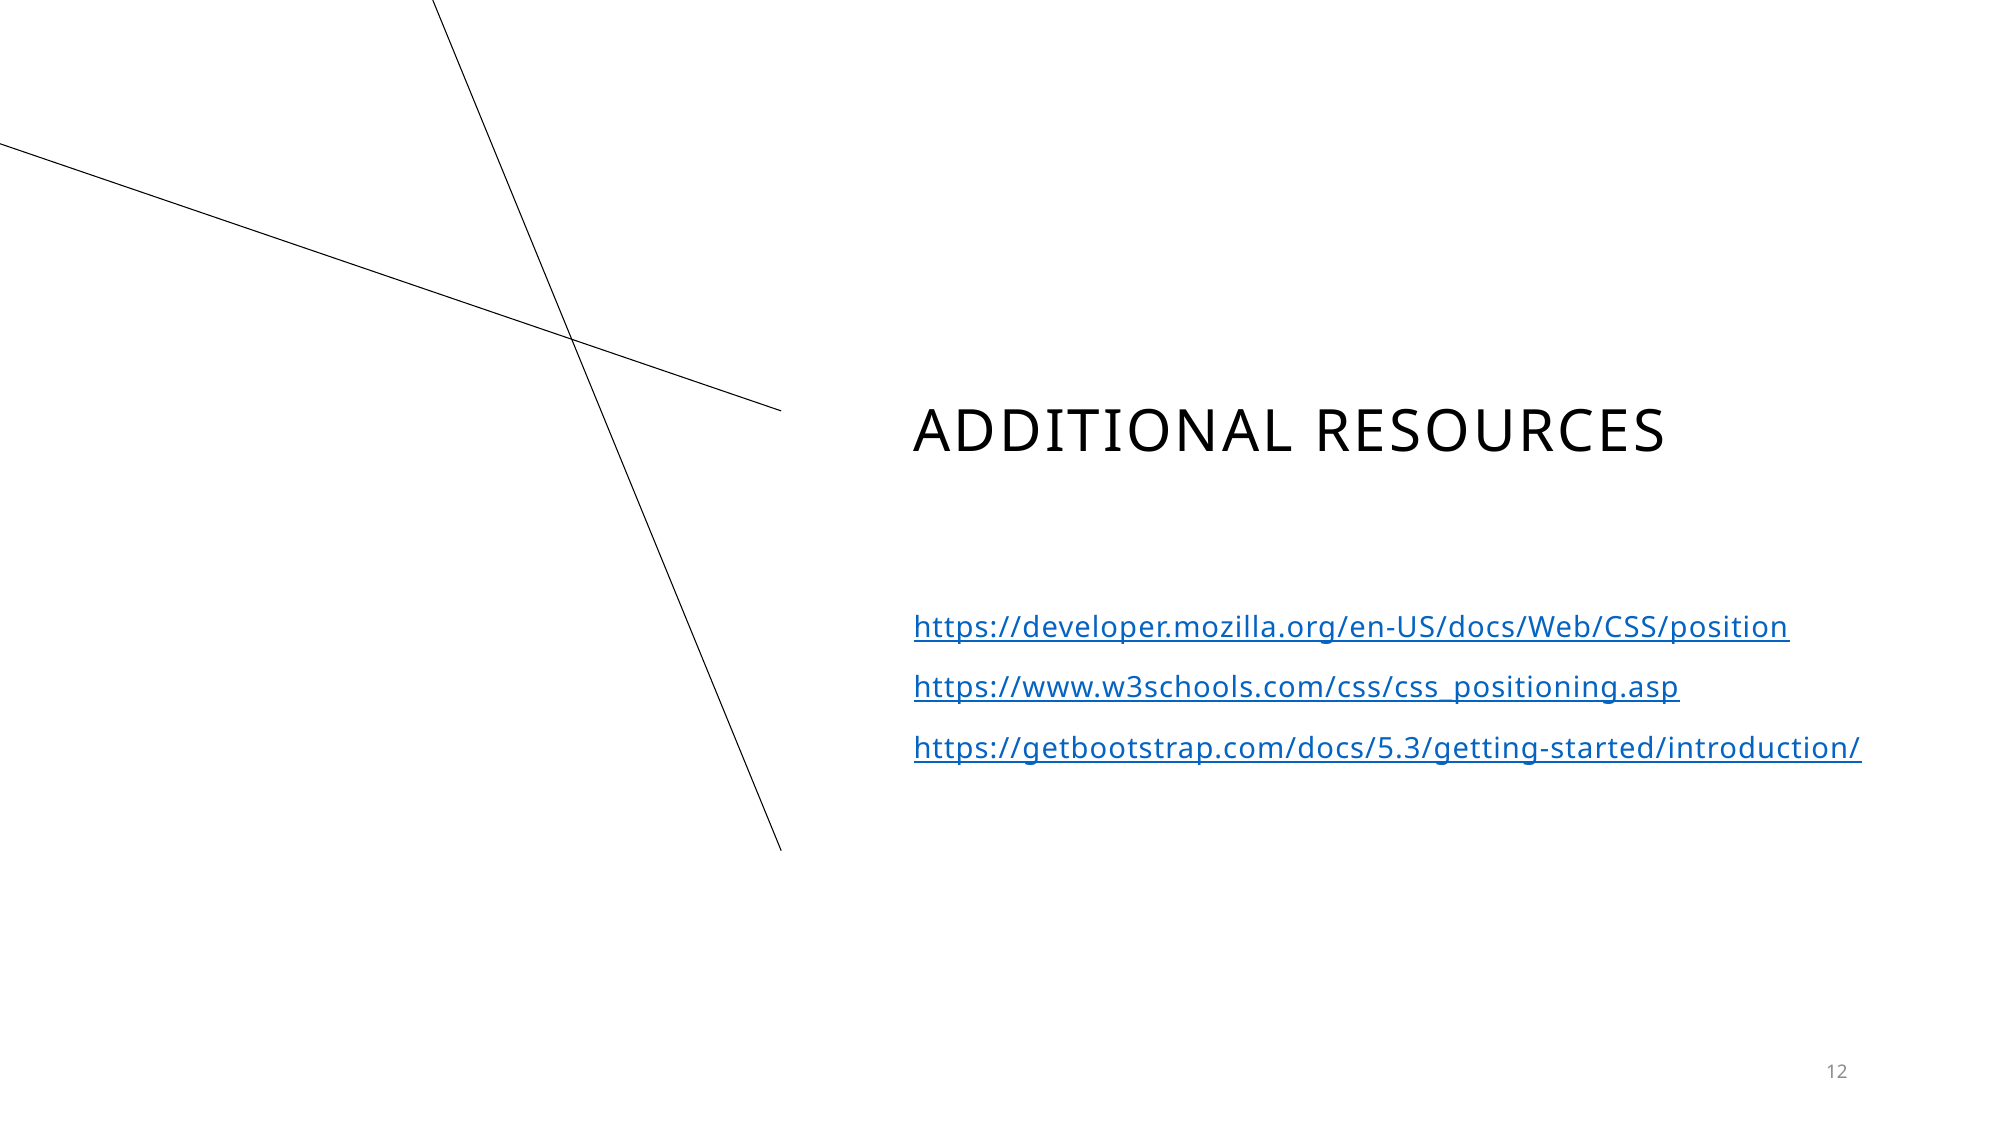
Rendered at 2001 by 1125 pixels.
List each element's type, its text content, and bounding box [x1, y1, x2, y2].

list https://developer.mozilla.org/en-US/docs/Web/CSS/position https://www.w3schools.com/css/css_positioning.asp https://getbootstrap.com/docs/5.3/getting-started/introduction/ [898, 600, 1891, 851]
slide_number 12 [1412, 1042, 1863, 1103]
title Additional resources [898, 274, 1737, 472]
